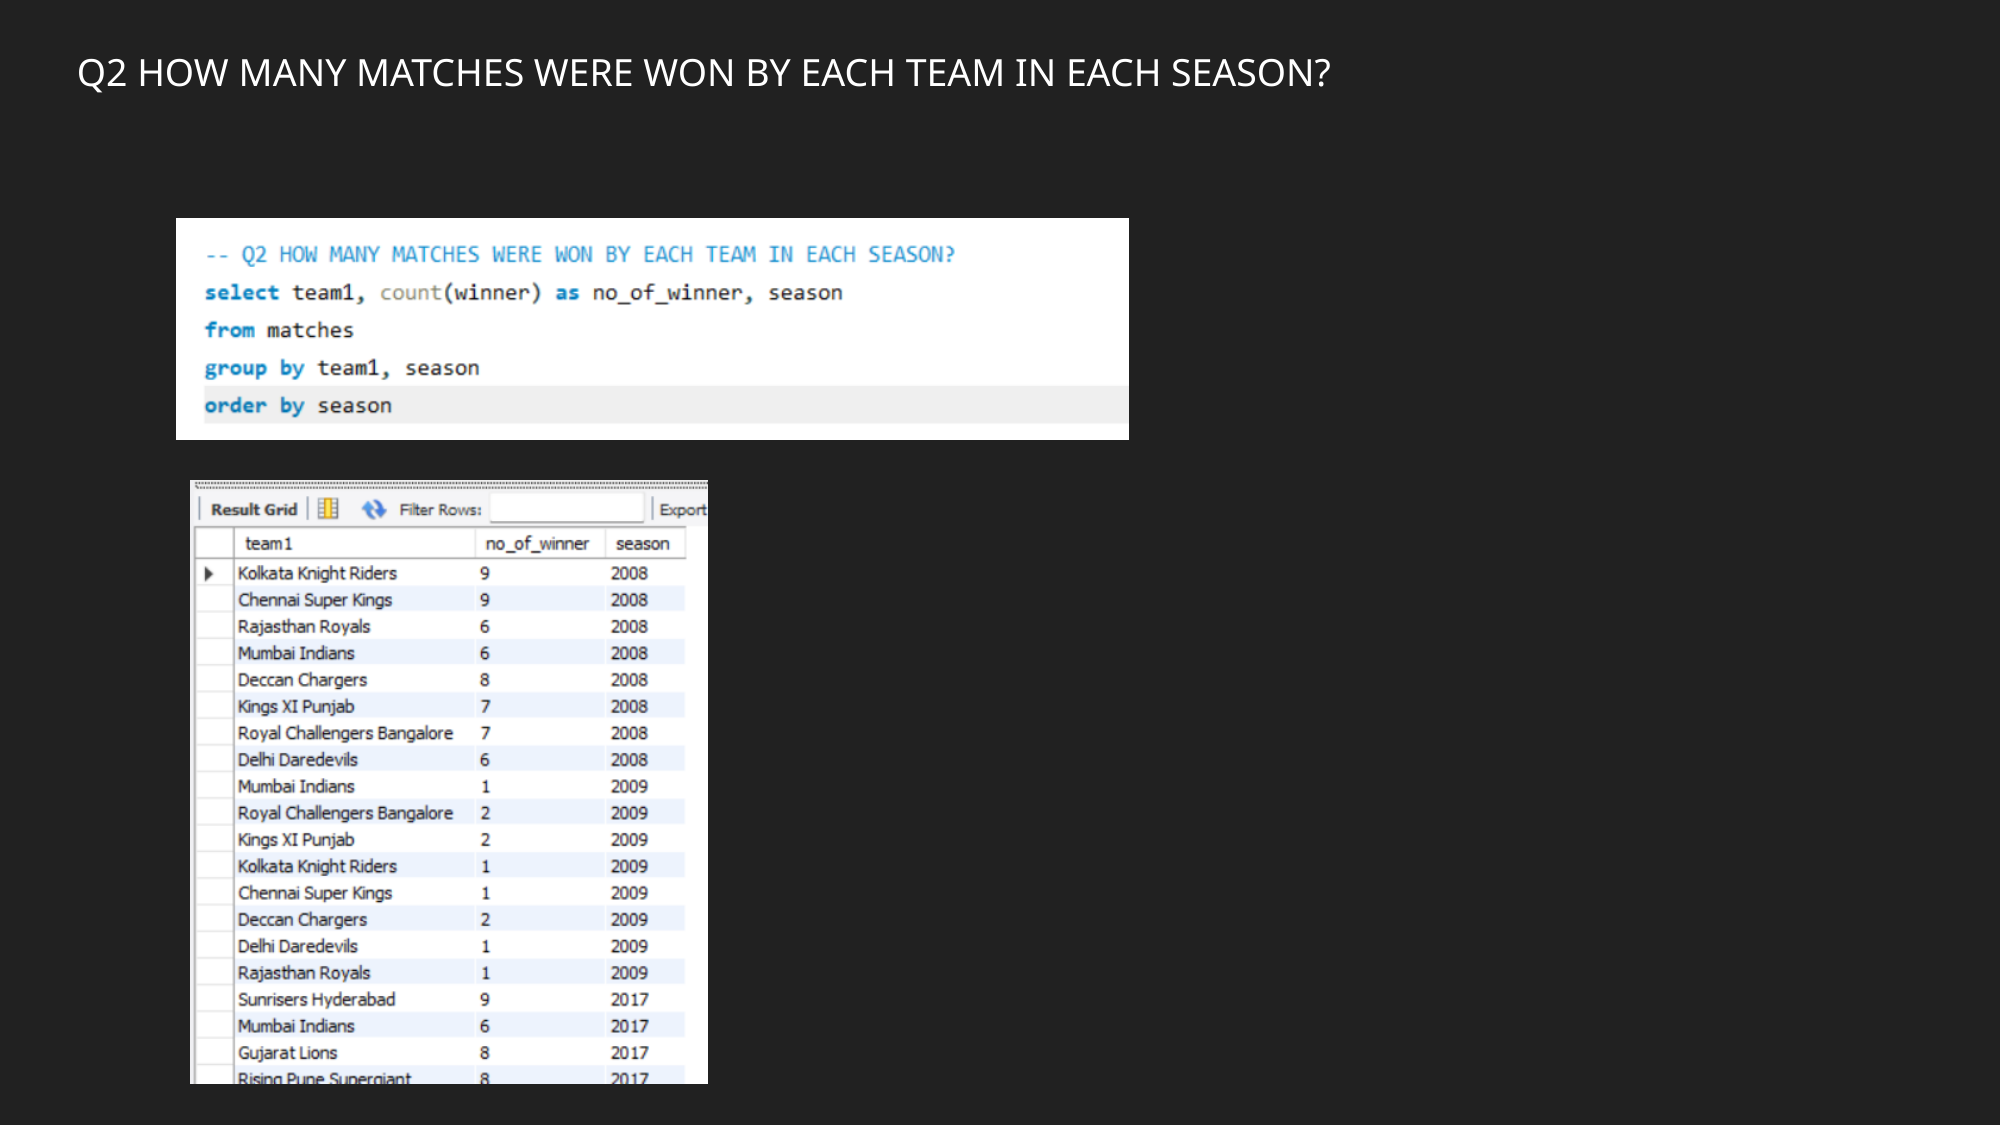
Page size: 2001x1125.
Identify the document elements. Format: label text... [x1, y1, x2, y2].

picture [176, 217, 1129, 440]
picture [190, 480, 708, 1084]
text_box Q2 HOW MANY MATCHES WERE WON BY EACH TEAM IN EACH SEASON? [52, 41, 1923, 1092]
